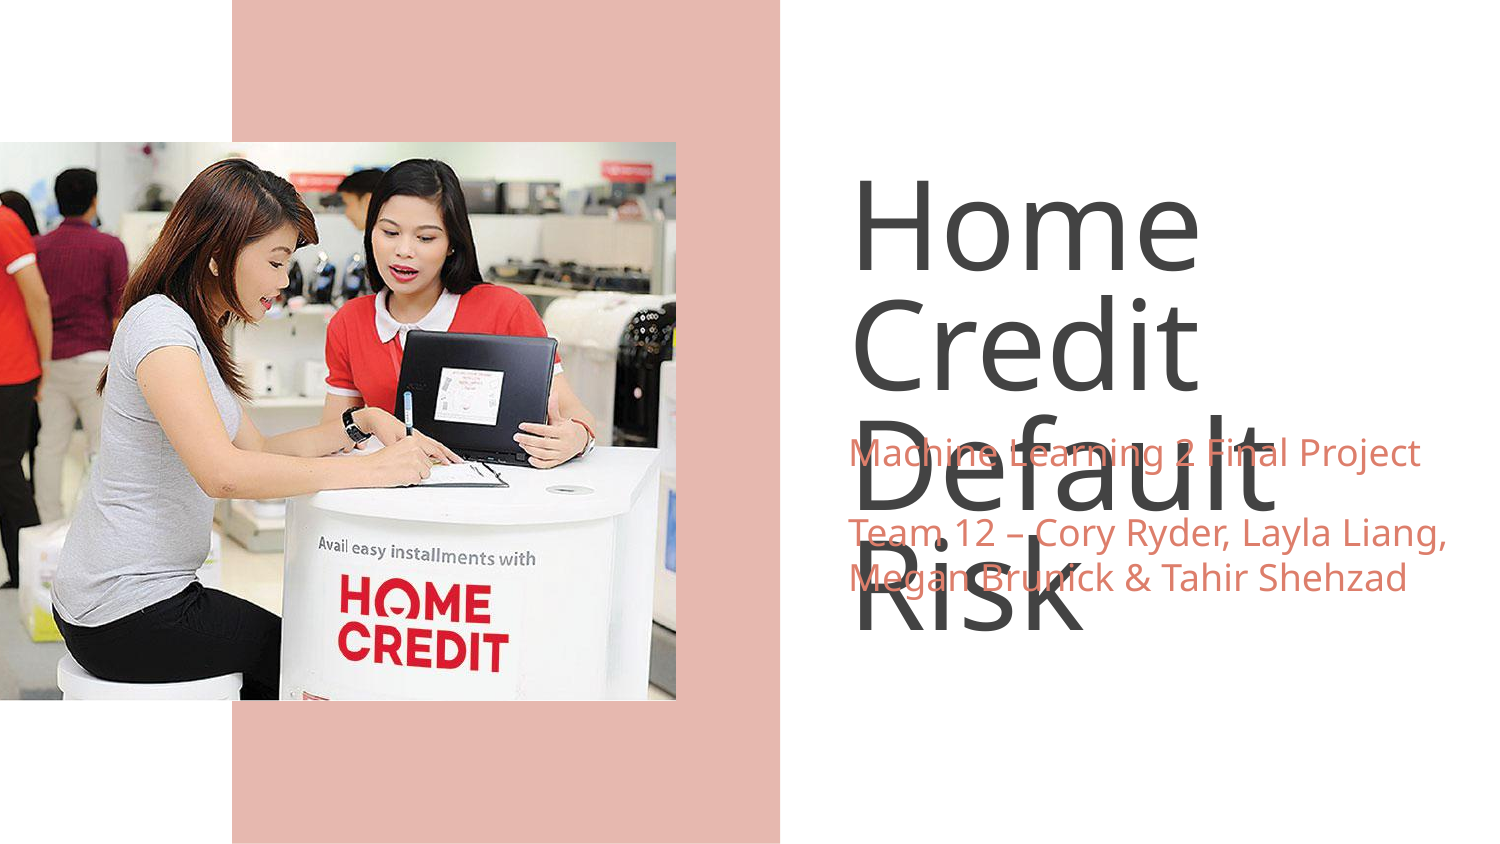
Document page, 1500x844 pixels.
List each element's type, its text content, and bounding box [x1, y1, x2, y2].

picture [0, 142, 677, 702]
title Home Credit Default Risk [833, 159, 1448, 414]
subtitle Machine Learning 2 Final Project Team 12 – Cory Ryder, Layla Liang, Megan Brunick & Tahir Shehzad [833, 414, 1473, 643]
